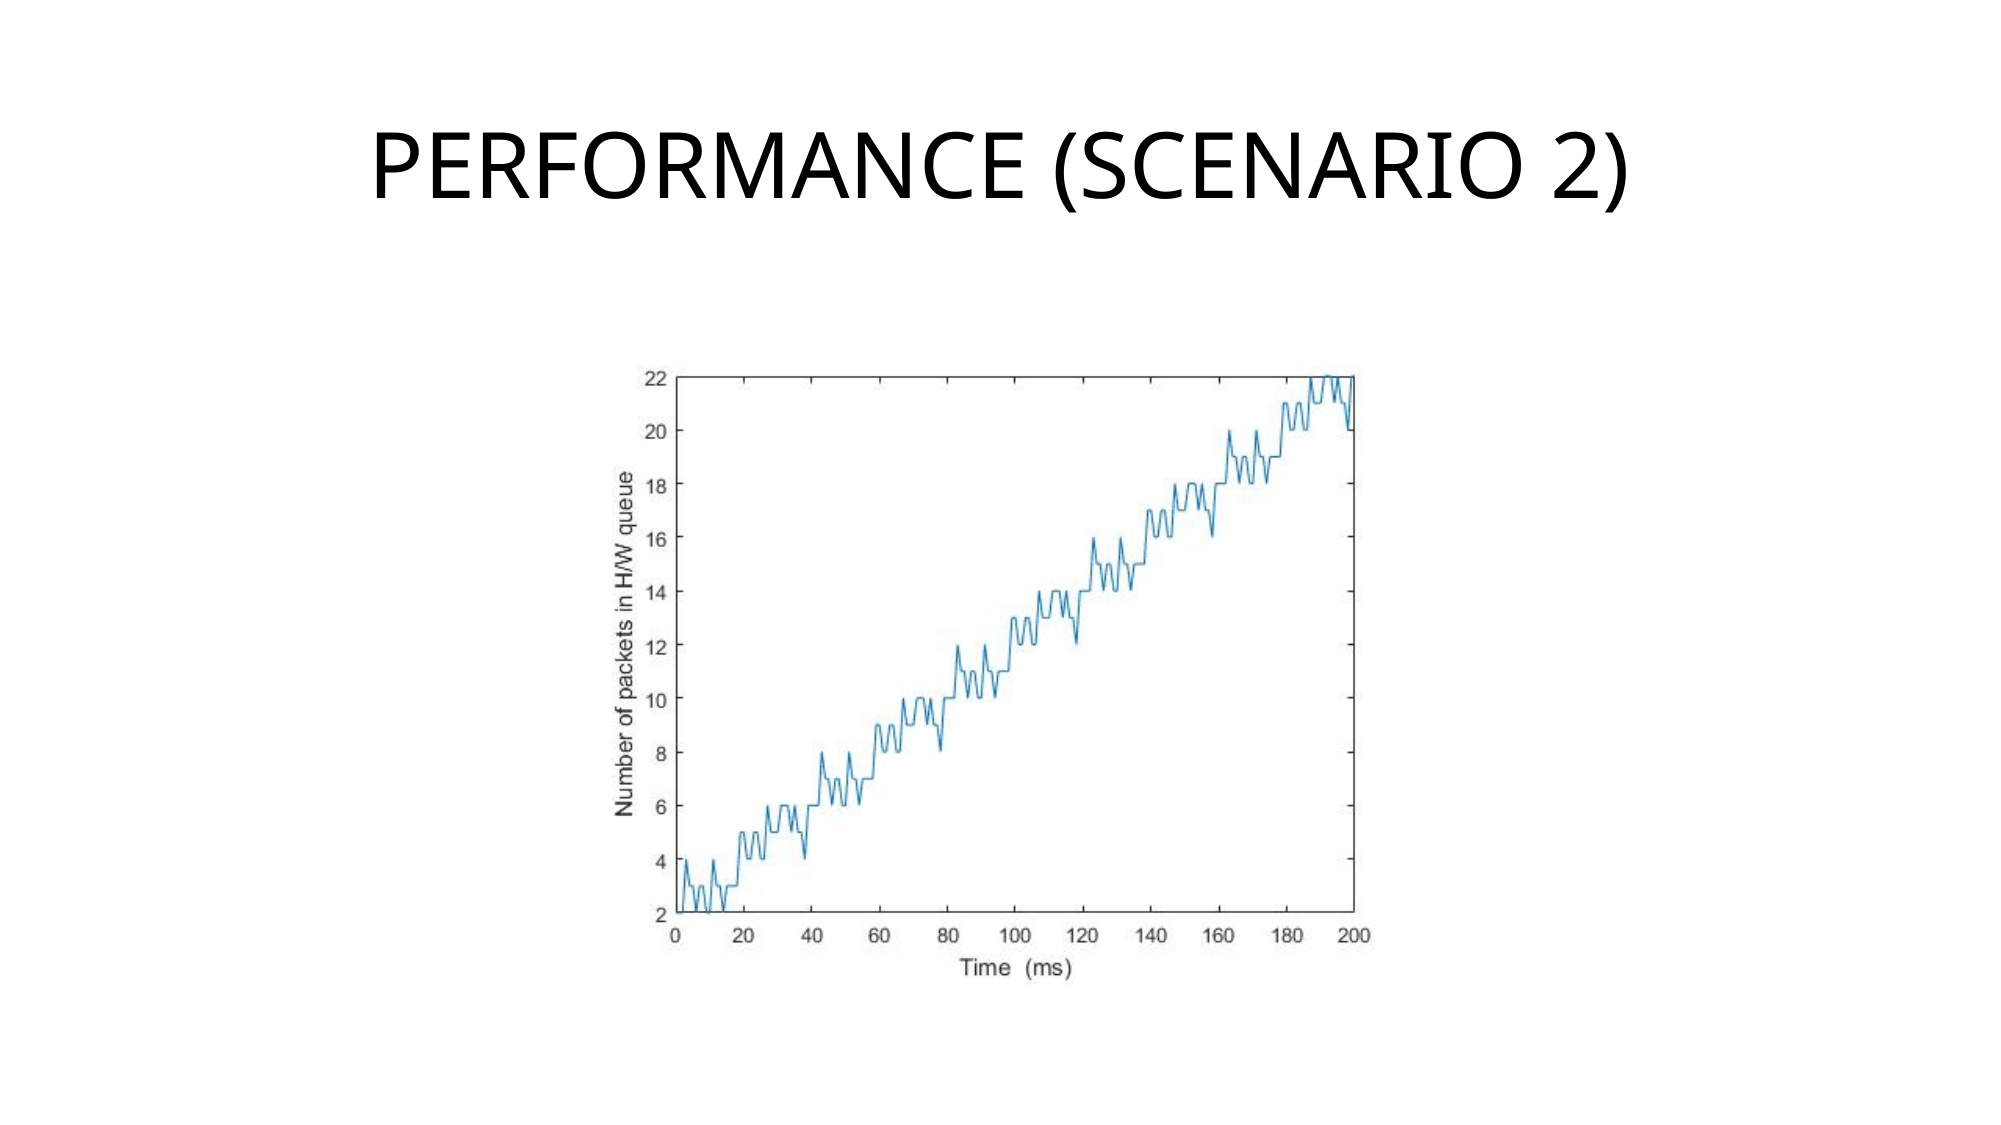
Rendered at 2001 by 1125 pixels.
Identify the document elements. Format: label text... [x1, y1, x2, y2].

title PERFORMANCE (SCENARIO 2) [137, 59, 1863, 278]
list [562, 328, 1438, 985]
